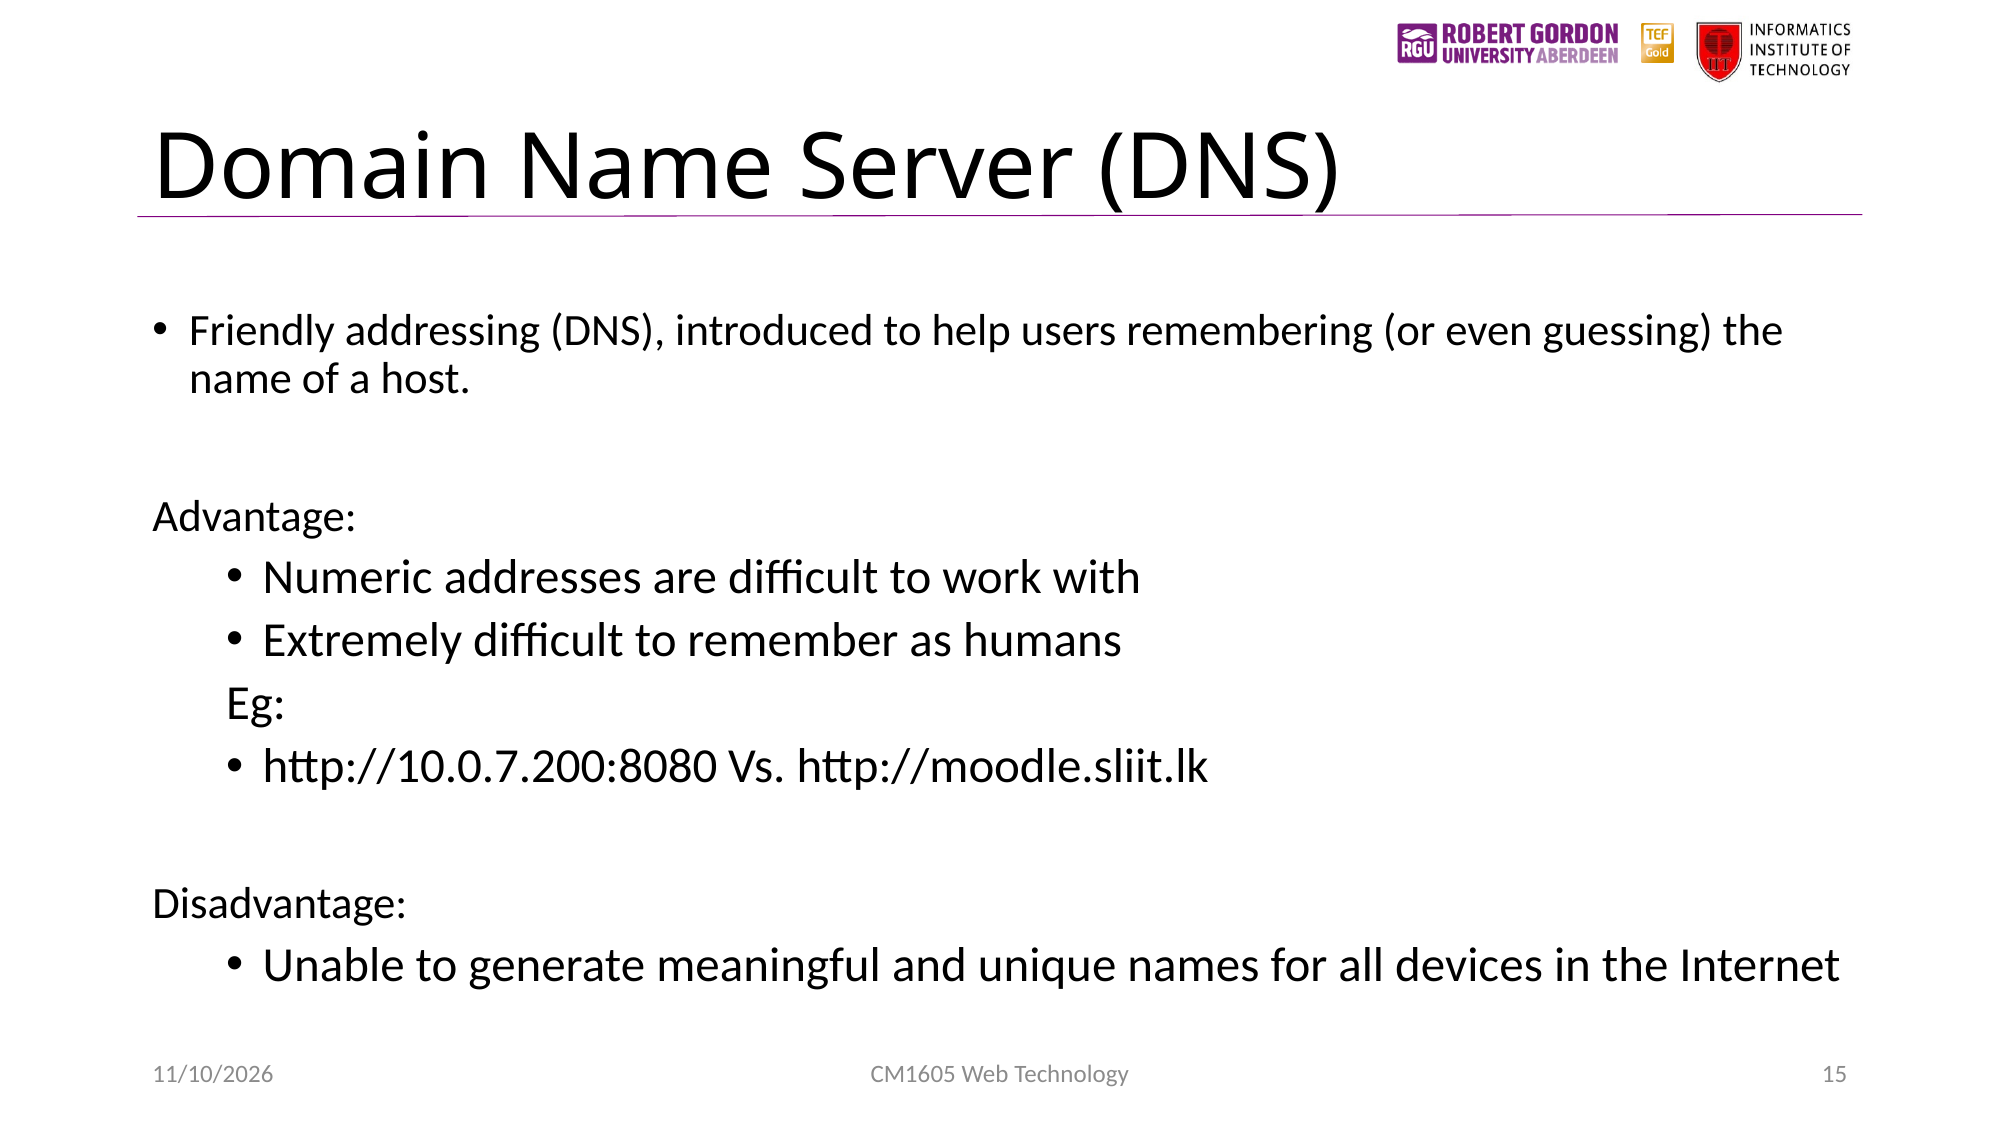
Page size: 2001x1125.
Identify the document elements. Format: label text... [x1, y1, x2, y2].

list Friendly addressing (DNS), introduced to help users remembering (or even guessing) the name of a host. Advantage: Numeric addresses are difficult to work with Extremely difficult to remember as humans Eg: http://10.0.7.200:8080 Vs. http://moodle.sliit.lk Disadvantage: Unable to generate meaningful and unique names for all devices in the Internet [137, 299, 1863, 1014]
slide_number 15 [1412, 1042, 1863, 1103]
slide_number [137, 1042, 588, 1103]
picture [1388, 5, 1863, 59]
footer CM1605 Web Technology [662, 1042, 1338, 1103]
title Domain Name Server (DNS) [137, 59, 1863, 278]
